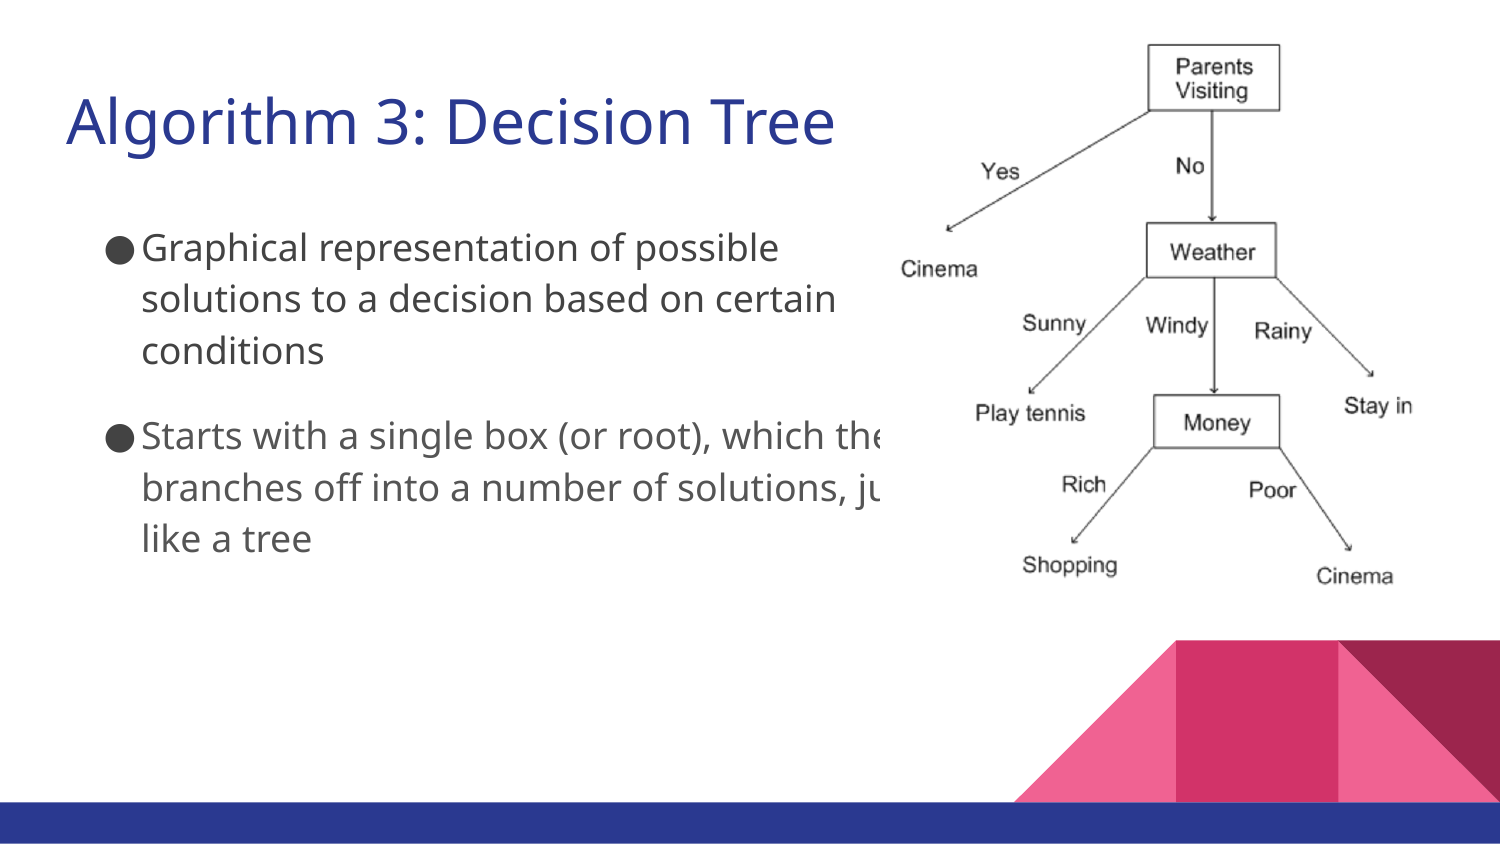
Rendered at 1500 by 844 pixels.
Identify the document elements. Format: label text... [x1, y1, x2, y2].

list Graphical representation of possible solutions to a decision based on certain conditions Starts with a single box (or root), which then branches off into a number of solutions, just like a tree [51, 201, 1449, 750]
title Algorithm 3: Decision Tree [51, 67, 874, 167]
picture [879, 0, 1500, 630]
